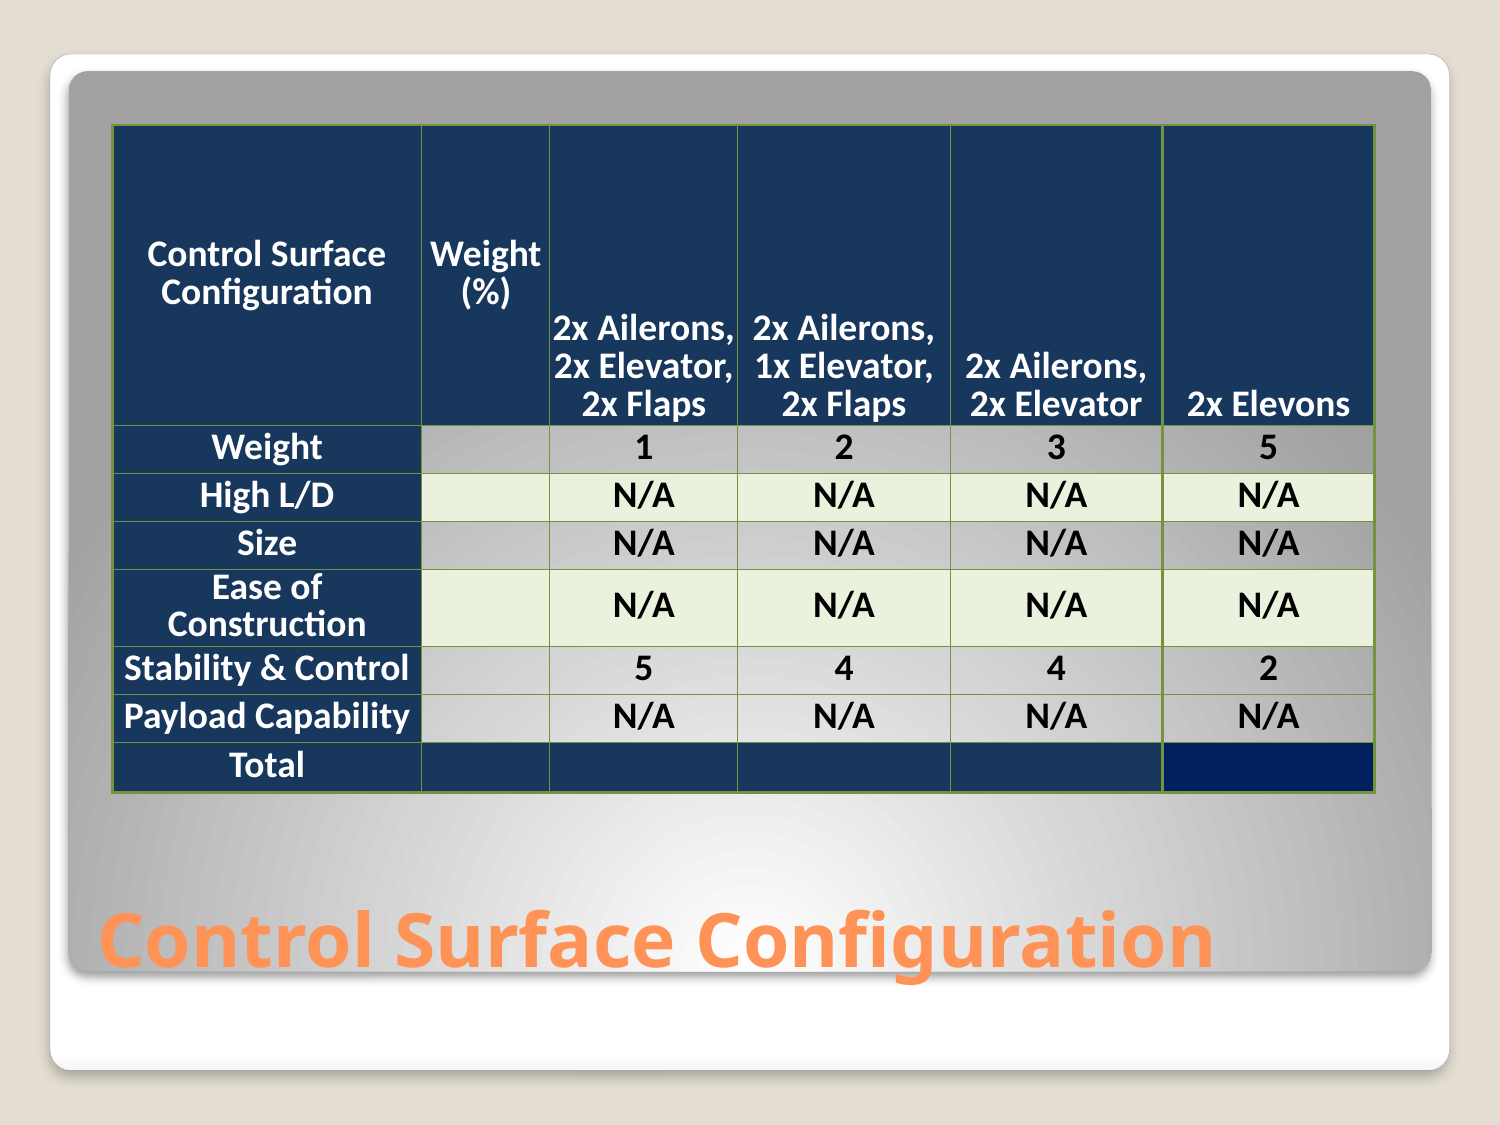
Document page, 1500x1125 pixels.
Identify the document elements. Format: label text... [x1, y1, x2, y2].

table_cell 2 [738, 426, 950, 473]
table_cell 3 [951, 426, 1161, 473]
table_cell [422, 474, 549, 521]
table_cell 2 [1164, 647, 1373, 694]
table_cell [422, 695, 549, 742]
title Control Surface Configuration [82, 817, 1425, 990]
table_cell 1 [550, 426, 737, 473]
table_cell Payload Capability [114, 695, 421, 742]
table_cell N/A [550, 570, 737, 646]
table_cell N/A [1164, 522, 1373, 569]
table_cell [422, 522, 549, 569]
table_cell Weight [114, 426, 421, 473]
table_cell 5 [550, 647, 737, 694]
table_cell Total [114, 743, 421, 791]
table_cell N/A [550, 695, 737, 742]
table_cell [422, 426, 549, 473]
table_cell Ease of Construction [114, 570, 421, 646]
table_header 2x Ailerons, 1x Elevator, 2x Flaps [738, 126, 950, 425]
table_cell N/A [550, 474, 737, 521]
table_cell [422, 570, 549, 646]
table_header 2x Ailerons, 2x Elevator, 2x Flaps [550, 126, 737, 425]
table_cell [422, 647, 549, 694]
table_cell N/A [1164, 570, 1373, 646]
table_cell N/A [951, 570, 1161, 646]
table_cell N/A [951, 522, 1161, 569]
table_cell N/A [738, 570, 950, 646]
table_cell [422, 743, 549, 791]
table_cell N/A [738, 474, 950, 521]
table_cell 5 [1164, 426, 1373, 473]
table_cell N/A [951, 695, 1161, 742]
table_header 2x Elevons [1164, 126, 1373, 425]
table_cell N/A [738, 522, 950, 569]
table_cell N/A [1164, 695, 1373, 742]
table_header Control Surface Configuration [114, 126, 421, 425]
table_cell High L/D [114, 474, 421, 521]
table_header 2x Ailerons, 2x Elevator [951, 126, 1161, 425]
table_cell [951, 743, 1161, 791]
table_cell N/A [550, 522, 737, 569]
table_cell [1164, 743, 1373, 791]
table_cell Stability & Control [114, 647, 421, 694]
table_cell N/A [951, 474, 1161, 521]
table_cell N/A [738, 695, 950, 742]
table_cell [550, 743, 737, 791]
table_cell 4 [951, 647, 1161, 694]
table_header Weight (%) [422, 126, 549, 425]
table_cell 4 [738, 647, 950, 694]
table_cell [738, 743, 950, 791]
table_cell N/A [1164, 474, 1373, 521]
table_cell Size [114, 522, 421, 569]
